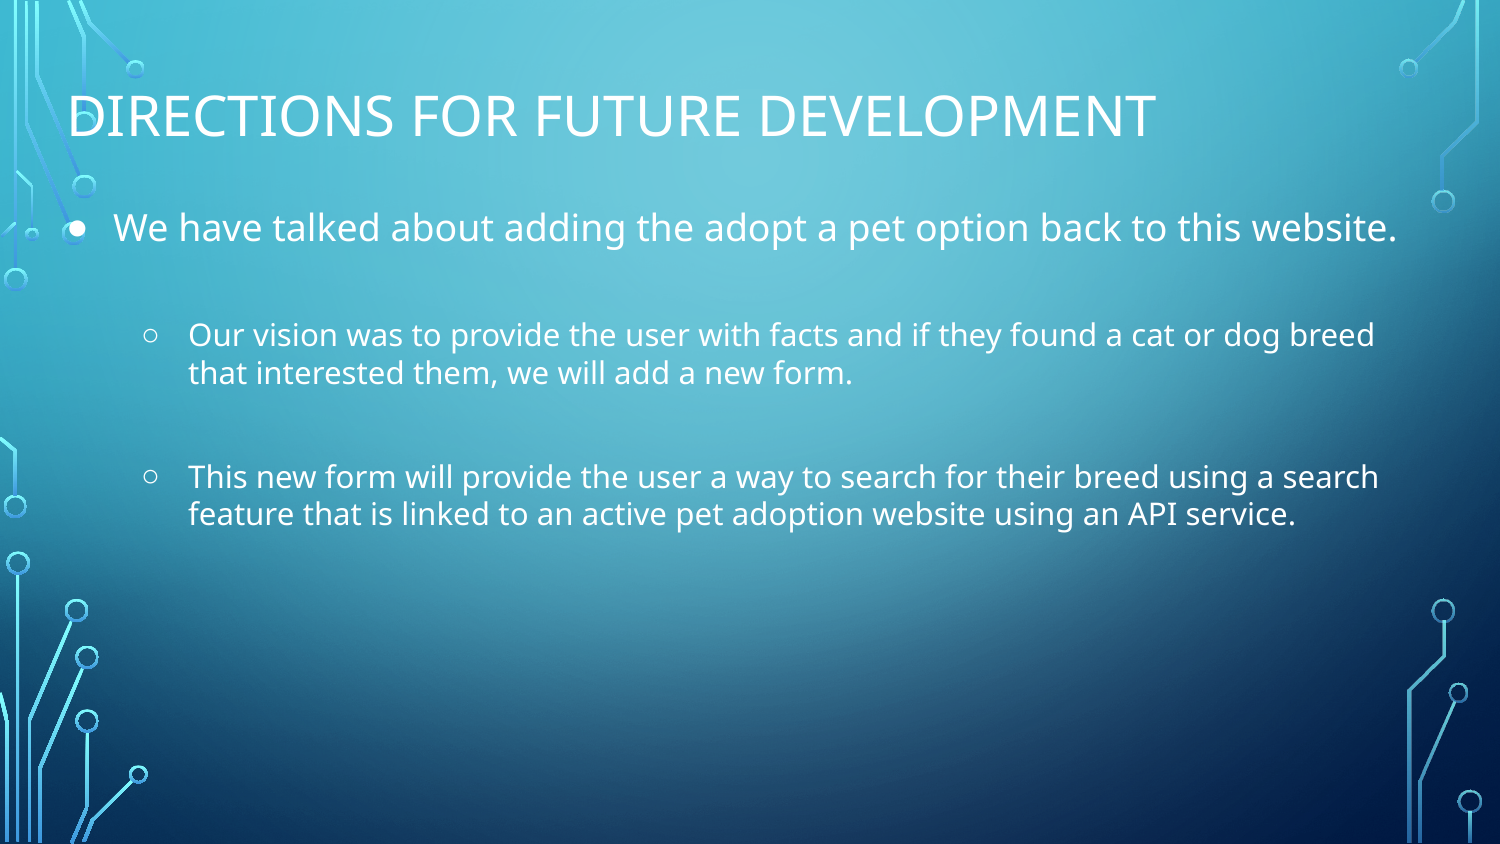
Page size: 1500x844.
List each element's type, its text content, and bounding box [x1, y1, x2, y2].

title Directions for Future Development [51, 72, 1449, 167]
list We have talked about adding the adopt a pet option back to this website. Our vision was to provide the user with facts and if they found a cat or dog breed that interested them, we will add a new form. This new form will provide the user a way to search for their breed using a search feature that is linked to an active pet adoption website using an API service. [51, 189, 1449, 750]
